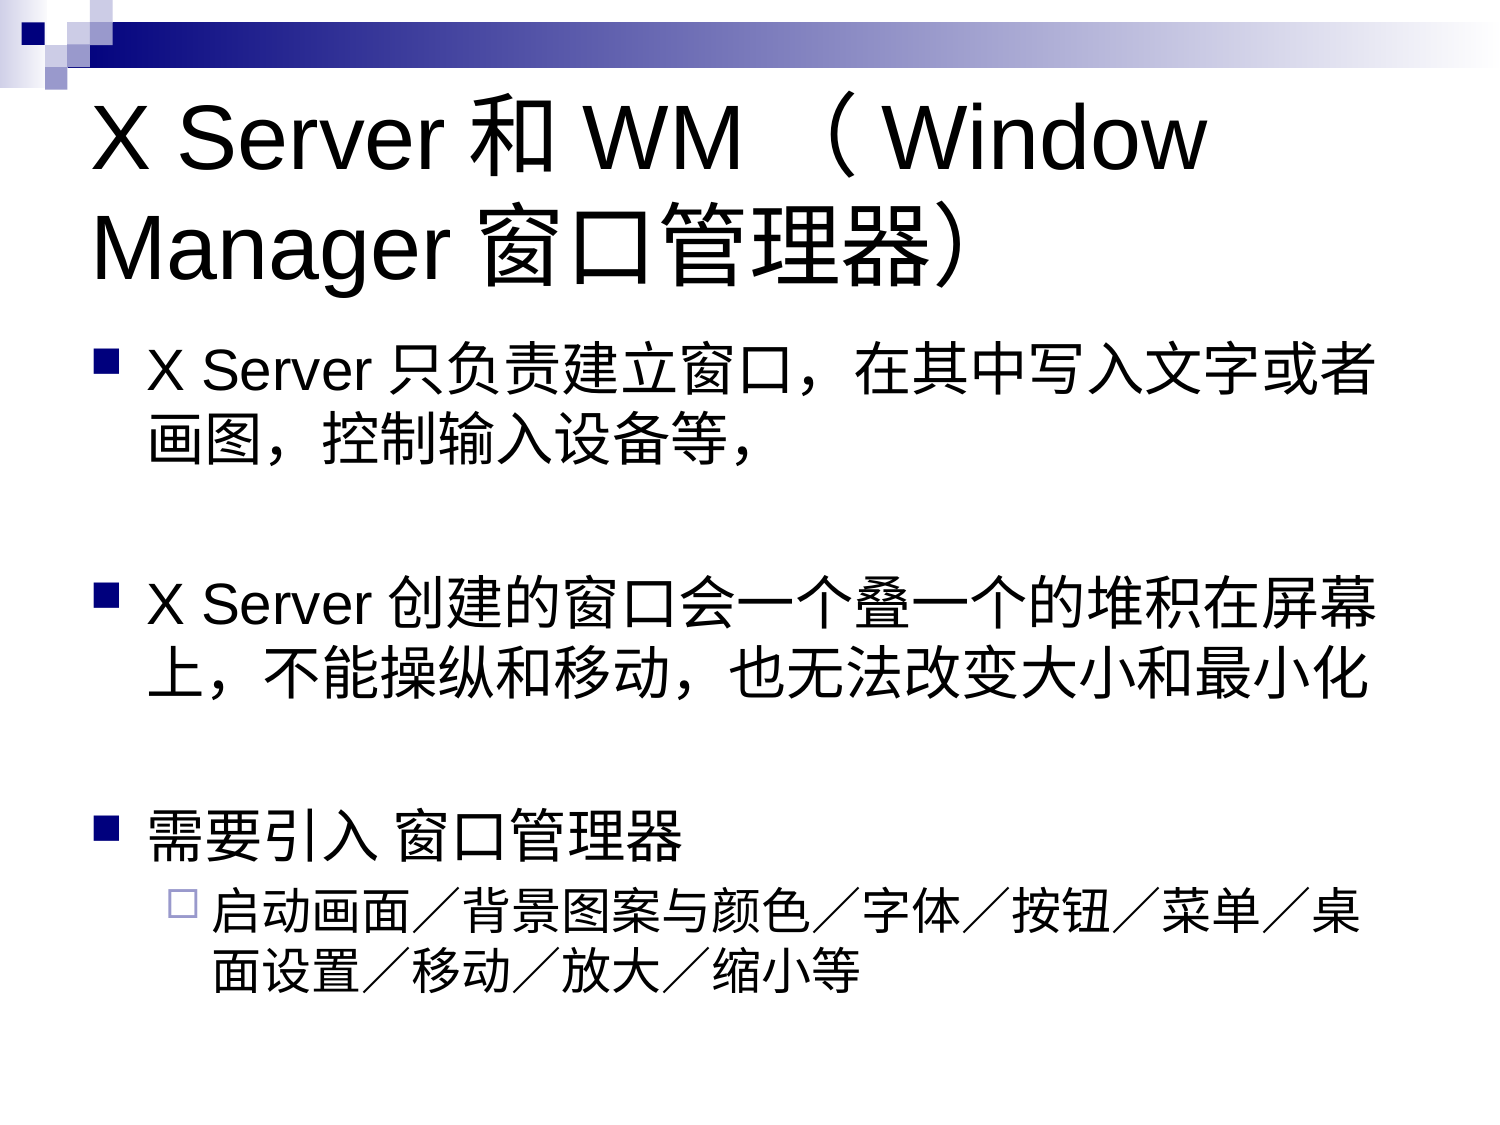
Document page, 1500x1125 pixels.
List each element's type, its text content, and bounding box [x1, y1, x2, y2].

list X Server只负责建立窗口，在其中写入文字或者画图，控制输入设备等， X Server创建的窗口会一个叠一个的堆积在屏幕上，不能操纵和移动，也无法改变大小和最小化 需要引入 窗口管理器 启动画面／背景图案与颜色／字体／按钮／菜单／桌面设置／移动／放大／缩小等 [75, 324, 1425, 963]
title X Server和WM（Window Manager窗口管理器） [75, 75, 1425, 300]
